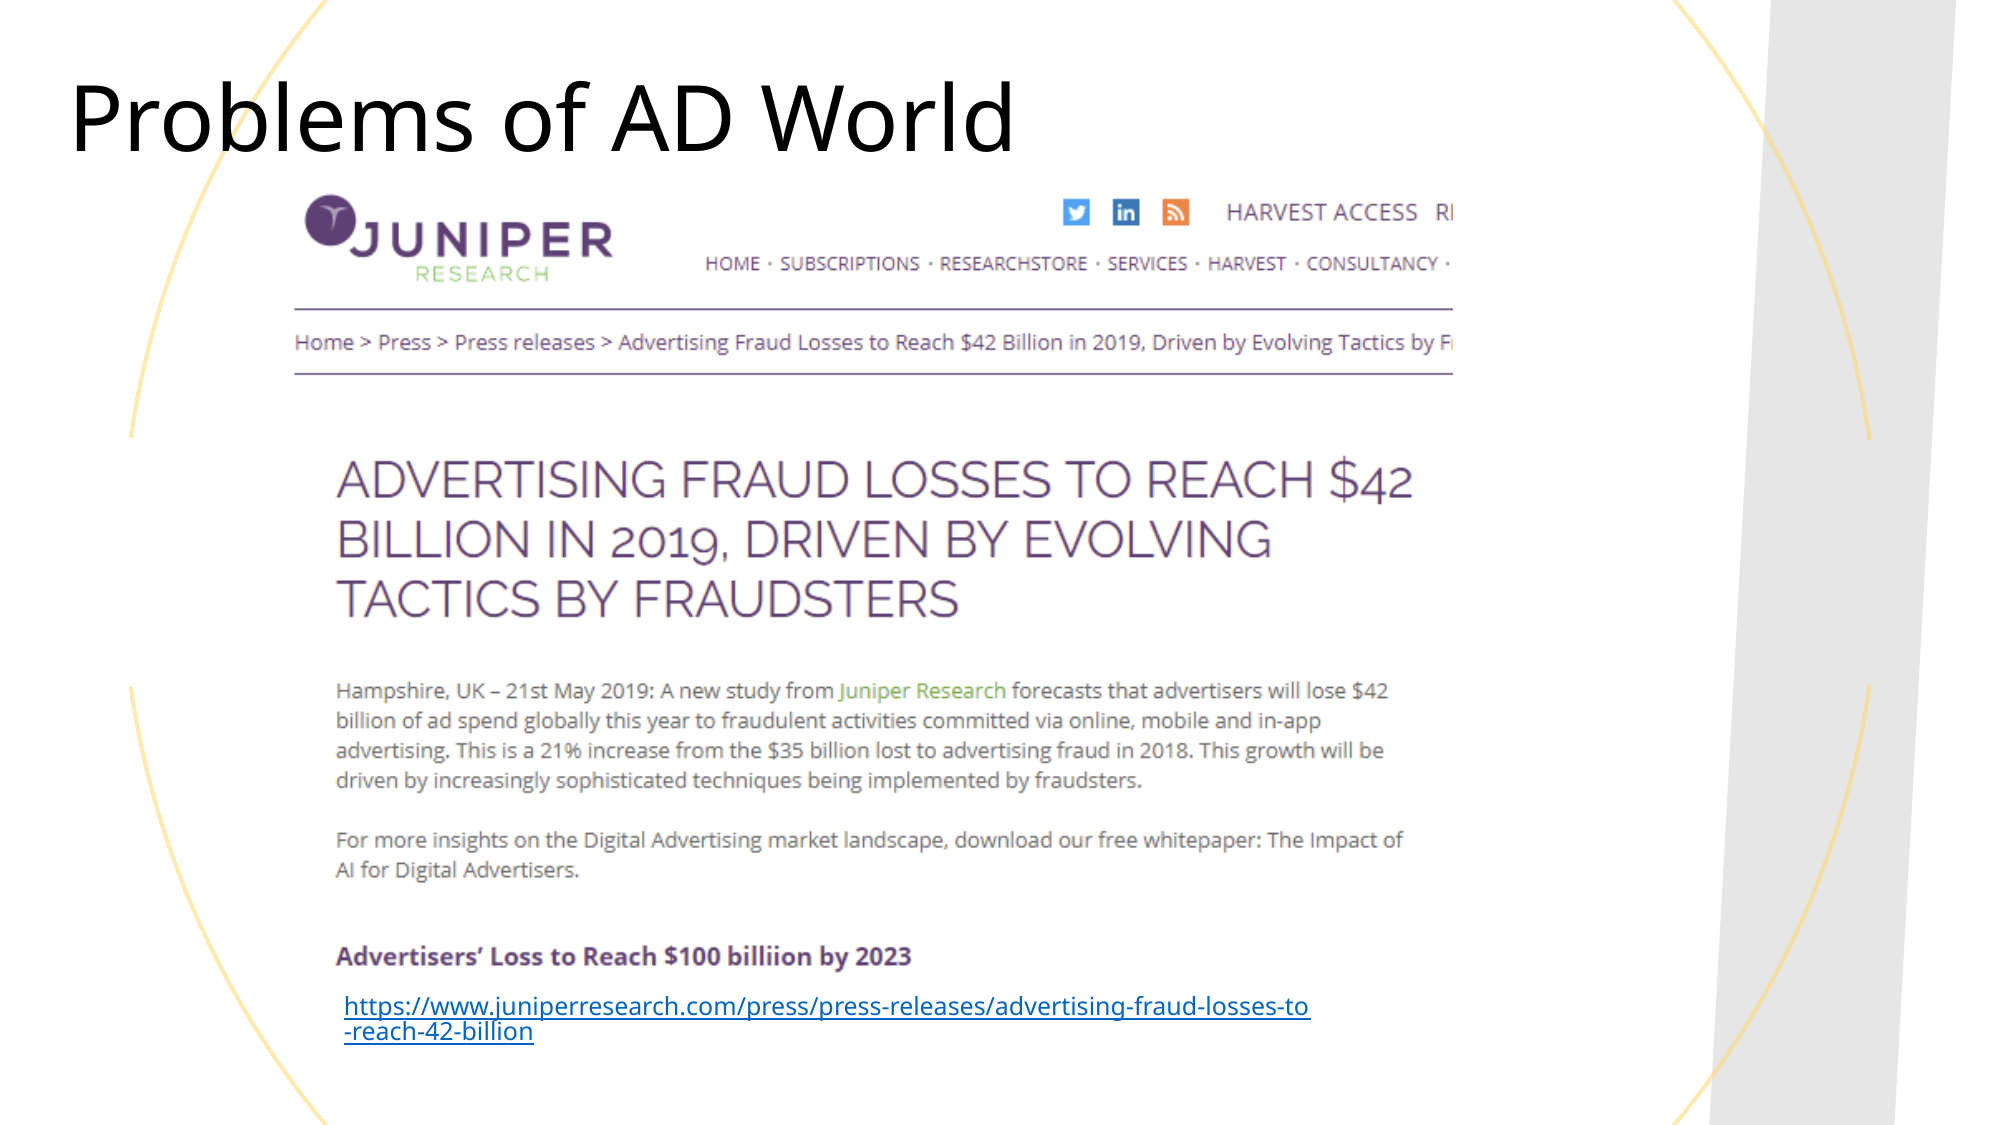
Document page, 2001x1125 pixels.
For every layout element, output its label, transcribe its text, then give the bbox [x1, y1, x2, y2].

picture [288, 181, 1453, 984]
slide_number 6 [1412, 1042, 1863, 1103]
text_box https://www.juniperresearch.com/press/press-releases/advertising-fraud-losses-to-reach-42-billion [329, 984, 1330, 1033]
title Problems of AD World [68, 72, 1794, 261]
